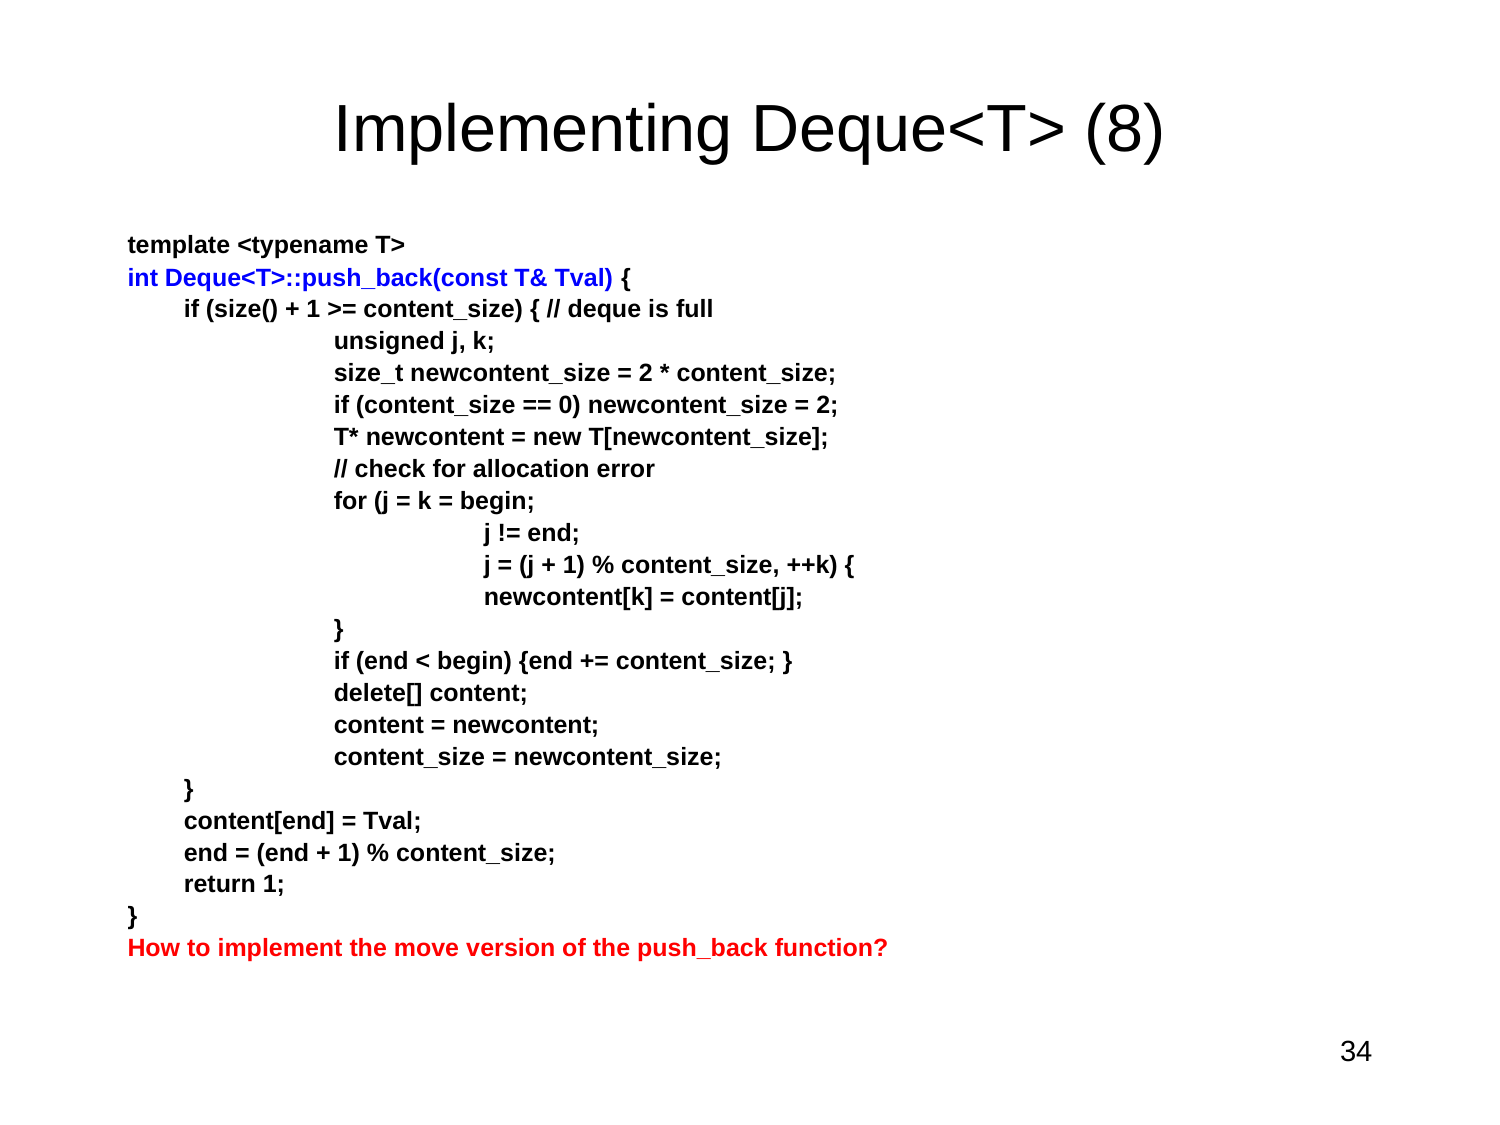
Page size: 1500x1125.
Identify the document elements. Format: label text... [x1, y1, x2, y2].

slide_number 34 [1074, 1024, 1388, 1101]
title Implementing Deque<T> (8) [112, 62, 1388, 188]
list template <typename T> int Deque<T>::push_back(const T& Tval) { if (size() + 1 >= content_size) { // deque is full unsigned j, k; size_t newcontent_size = 2 * content_size; if (content_size == 0) newcontent_size = 2; T* newcontent = new T[newcontent_size]; // check for allocation error for (j = k = begin; j != end; j = (j + 1) % content_size, ++k) { newcontent[k] = content[j]; } if (end < begin) {end += content_size; } delete[] content; content = newcontent; content_size = newcontent_size; } content[end] = Tval; end = (end + 1) % content_size; return 1; } How to implement the move version of the push_back function? [112, 224, 1388, 1000]
